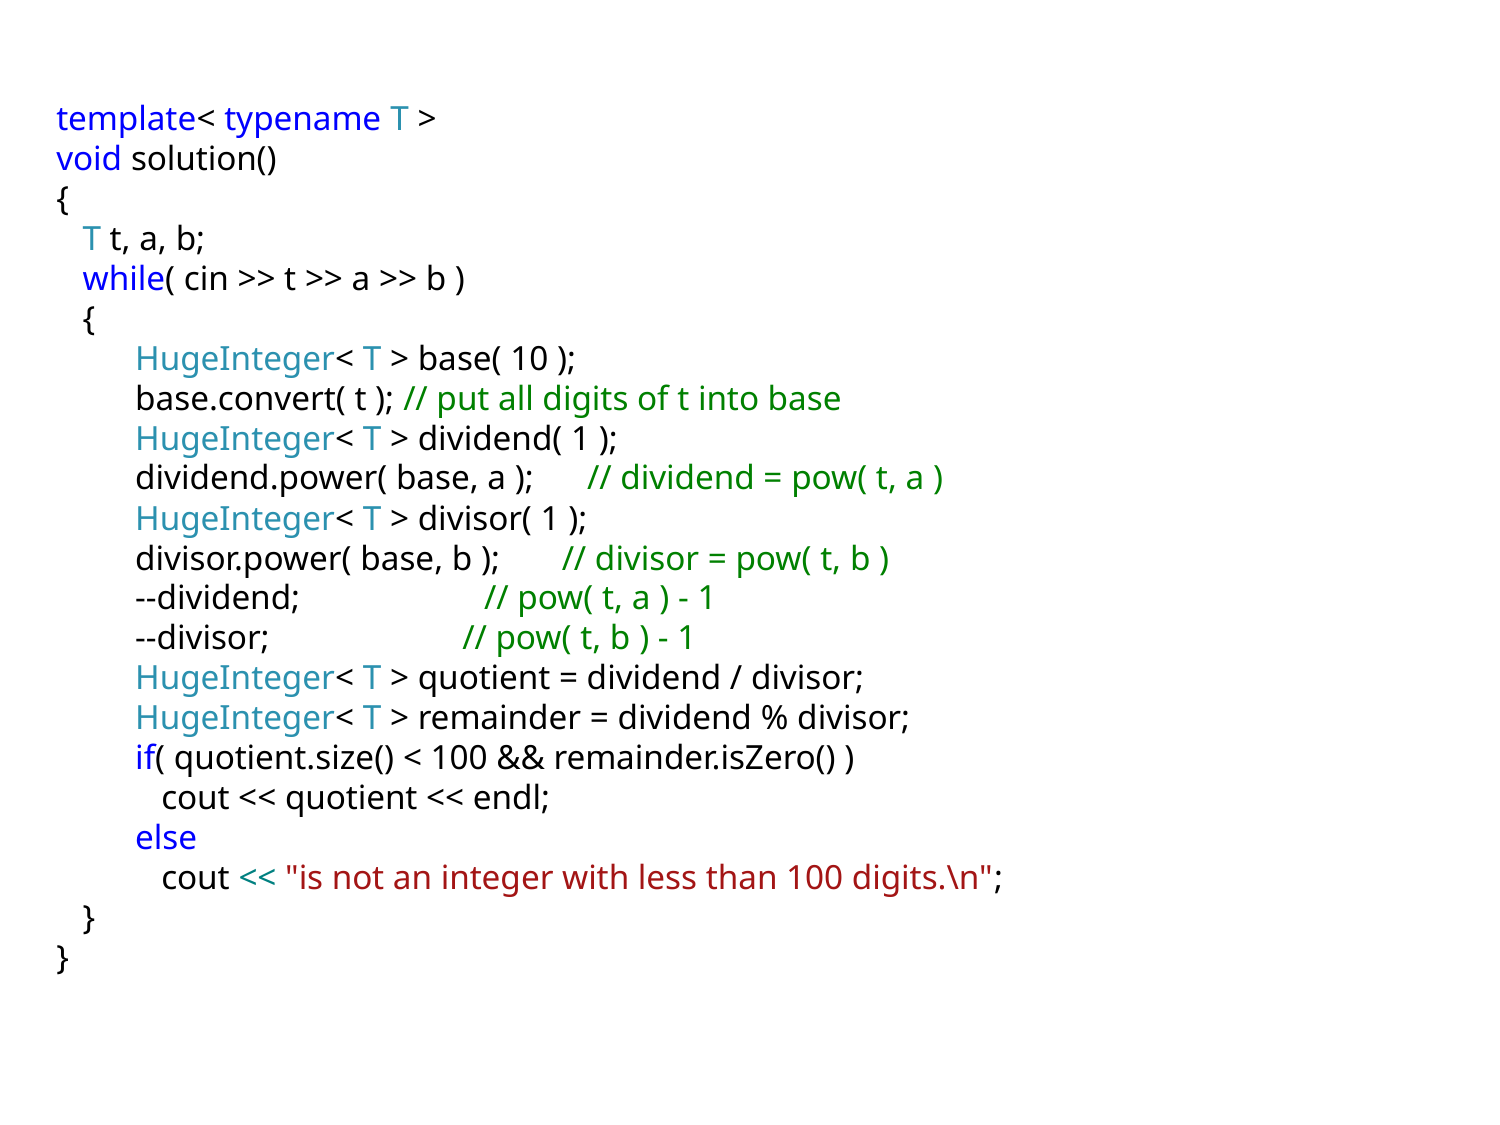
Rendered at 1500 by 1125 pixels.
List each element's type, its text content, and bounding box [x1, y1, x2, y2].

list template< typename T > void solution() { T t, a, b; while( cin >> t >> a >> b ) { HugeInteger< T > base( 10 ); base.convert( t ); // put all digits of t into base HugeInteger< T > dividend( 1 ); dividend.power( base, a ); // dividend = pow( t, a ) HugeInteger< T > divisor( 1 ); divisor.power( base, b ); // divisor = pow( t, b ) --dividend; // pow( t, a ) - 1 --divisor; // pow( t, b ) - 1 HugeInteger< T > quotient = dividend / divisor; HugeInteger< T > remainder = dividend % divisor; if( quotient.size() < 100 && remainder.isZero() ) cout << quotient << endl; else cout << "is not an integer with less than 100 digits.\n"; } } [41, 90, 1459, 1035]
